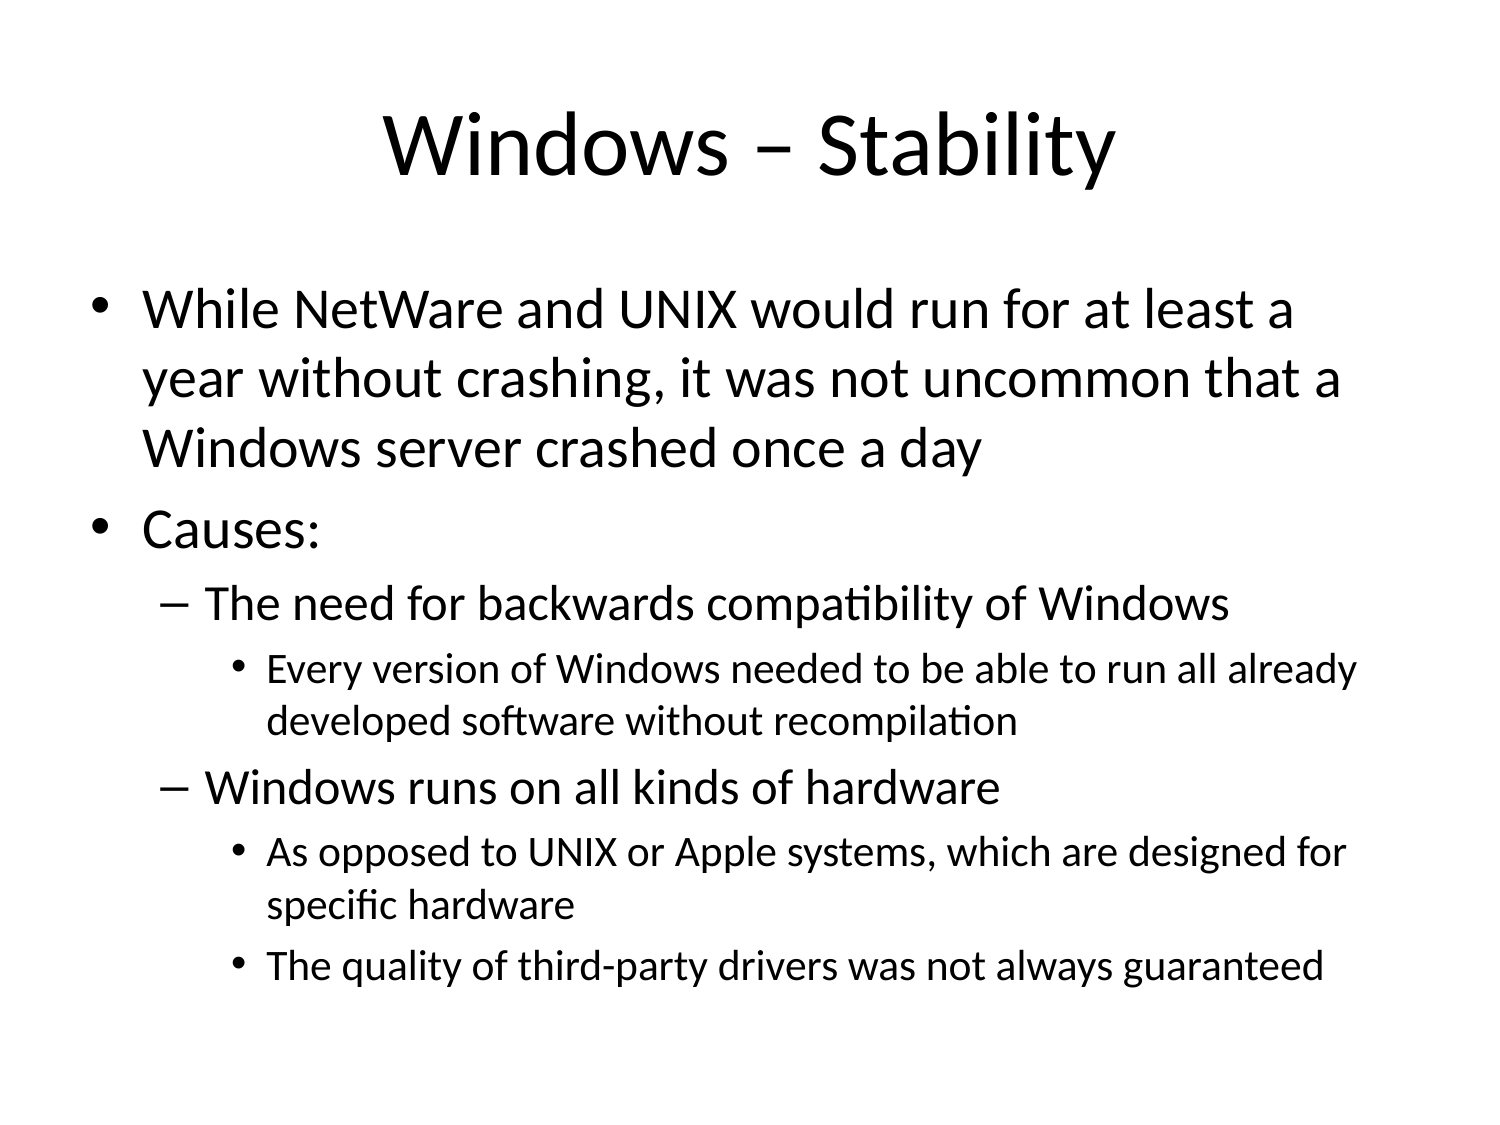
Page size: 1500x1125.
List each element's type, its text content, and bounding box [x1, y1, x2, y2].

title Windows – Stability [75, 45, 1425, 233]
list While NetWare and UNIX would run for at least a year without crashing, it was not uncommon that a Windows server crashed once a day Causes: The need for backwards compatibility of Windows Every version of Windows needed to be able to run all already developed software without recompilation Windows runs on all kinds of hardware As opposed to UNIX or Apple systems, which are designed for specific hardware The quality of third-party drivers was not always guaranteed [75, 262, 1425, 1005]
